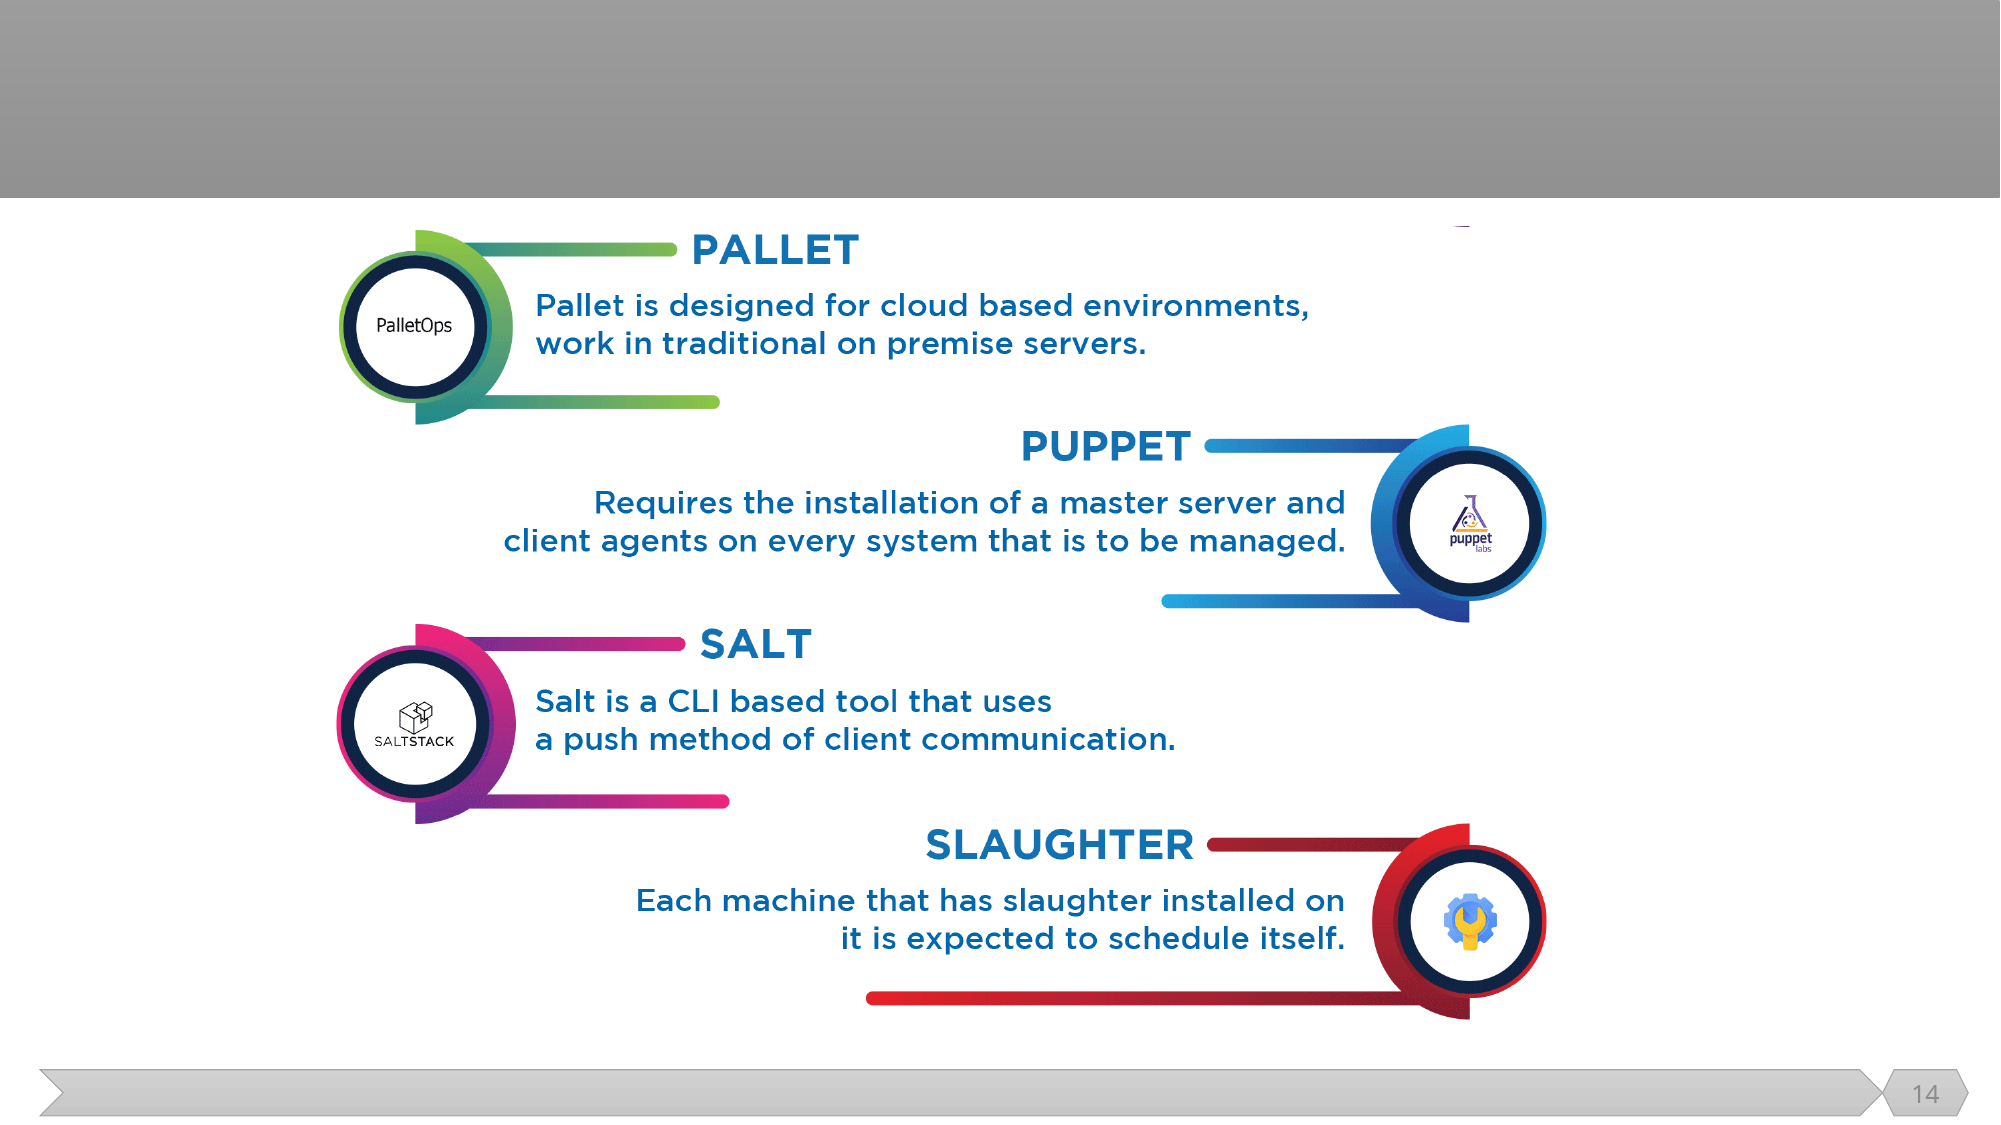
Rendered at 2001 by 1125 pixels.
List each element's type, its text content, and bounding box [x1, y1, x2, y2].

slide_number 14 [1882, 1065, 1969, 1125]
picture [313, 226, 1563, 1067]
